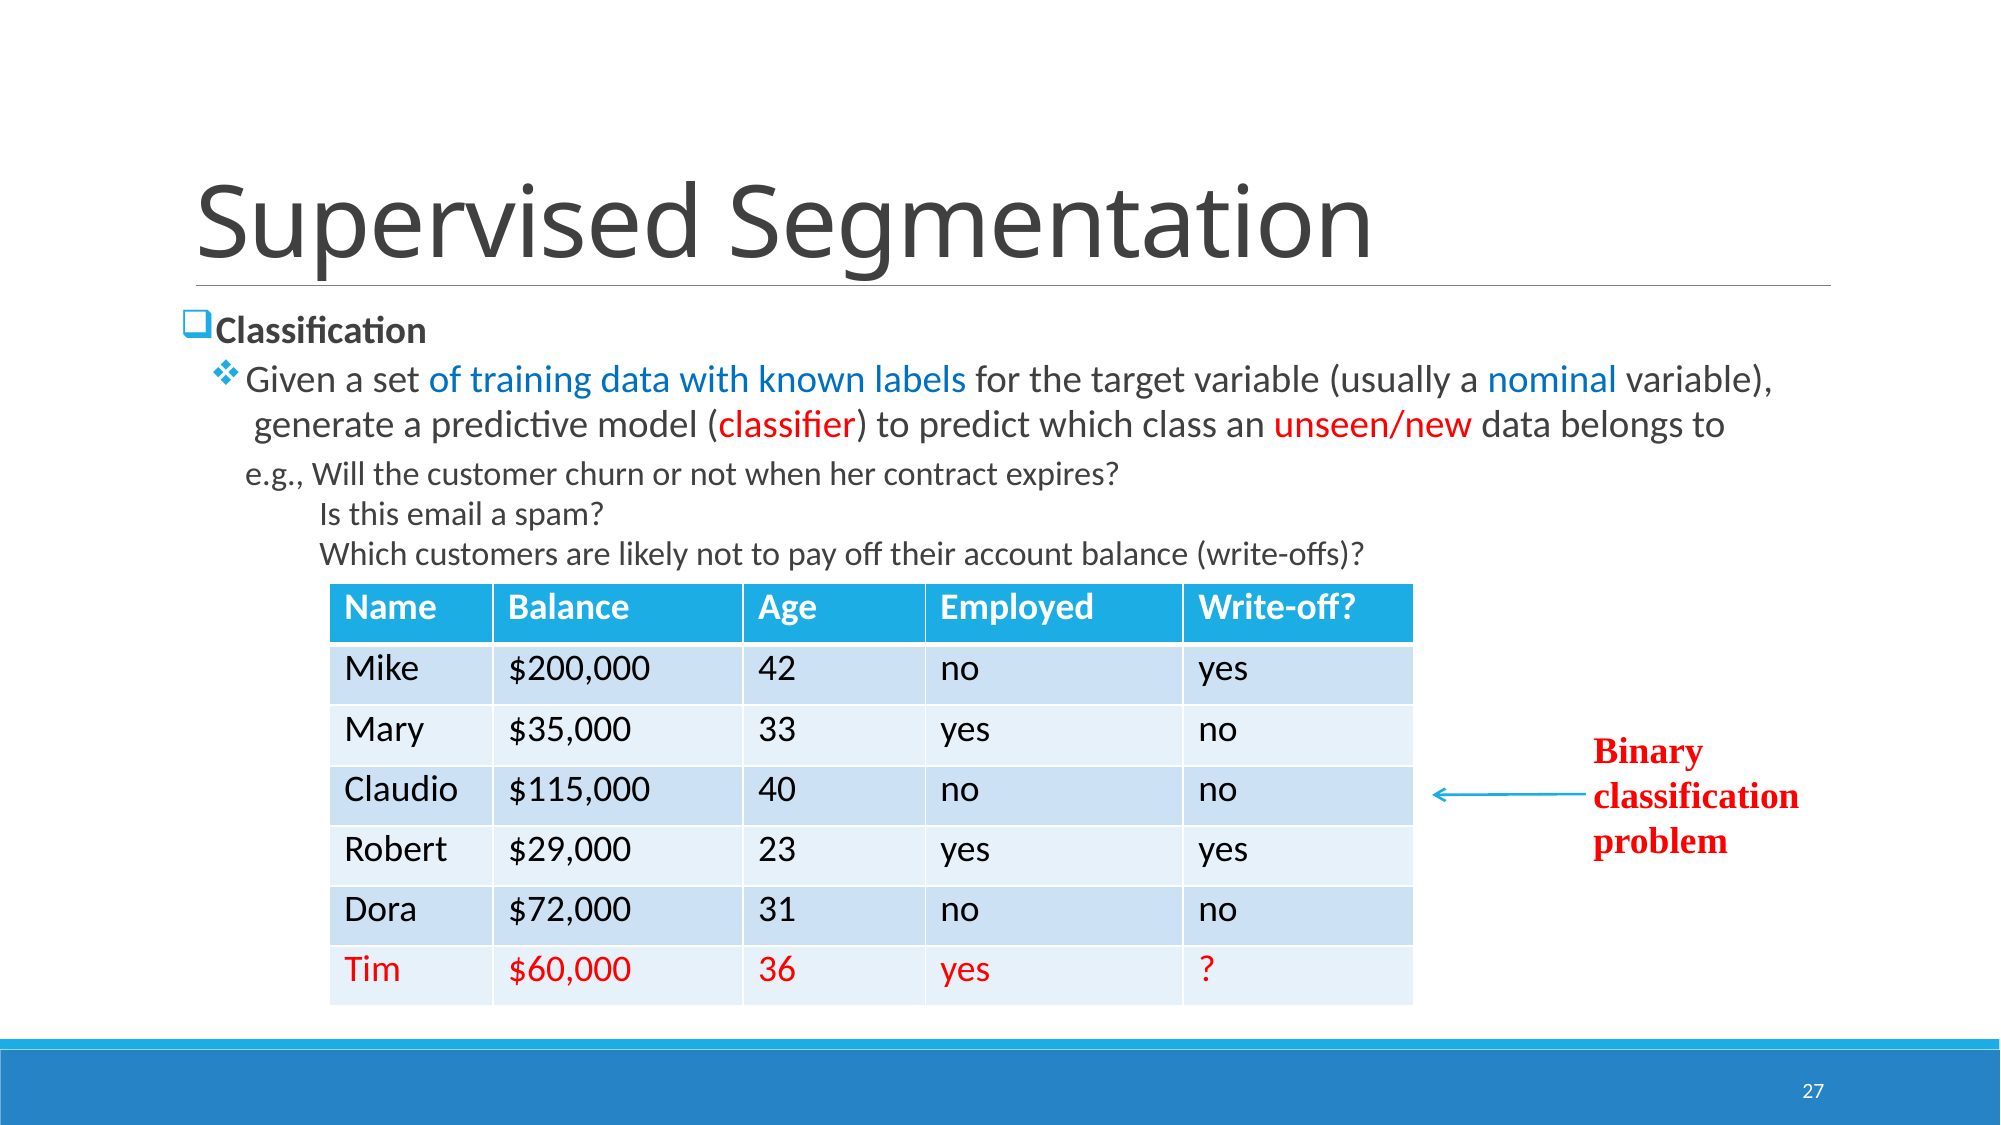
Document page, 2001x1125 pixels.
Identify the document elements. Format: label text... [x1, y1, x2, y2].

slide_number 27 [1624, 1059, 1840, 1120]
table_cell no [1184, 706, 1413, 765]
table_cell yes [926, 827, 1182, 885]
table_cell $60,000 [494, 947, 742, 1005]
table_cell yes [926, 947, 1182, 1005]
table_header Name [330, 584, 492, 642]
table_cell Mary [330, 706, 492, 765]
table_cell Mike [330, 647, 492, 704]
table_cell no [1184, 887, 1413, 945]
table_cell $72,000 [494, 887, 742, 945]
table_header Balance [494, 584, 742, 642]
table_header Employed [926, 584, 1182, 642]
table_cell 40 [744, 767, 925, 825]
table_cell $29,000 [494, 827, 742, 885]
table_cell Dora [330, 887, 492, 945]
table_cell $115,000 [494, 767, 742, 825]
title Supervised Segmentation [180, 47, 1830, 285]
table_cell no [1184, 767, 1413, 825]
table_cell $200,000 [494, 647, 742, 704]
table_cell no [926, 647, 1182, 704]
table_cell 42 [744, 647, 925, 704]
table_cell Tim [330, 947, 492, 1005]
table_cell 36 [744, 947, 925, 1005]
table_cell no [926, 887, 1182, 945]
table_cell 31 [744, 887, 925, 945]
table_cell 23 [744, 827, 925, 885]
table_cell 33 [744, 706, 925, 765]
table_cell Claudio [330, 767, 492, 825]
table_header Age [744, 584, 925, 642]
table_cell Robert [330, 827, 492, 885]
table_cell ? [1184, 947, 1413, 1005]
table_header Write-off? [1184, 584, 1413, 642]
table_cell yes [1184, 827, 1413, 885]
table_cell yes [1184, 647, 1413, 704]
text_box Classification Given a set of training data with known labels for the target variable (usually a nominal variable), generate a predictive model (classifier) to predict which class an unseen/new data belongs to e.g., Will the customer churn or not when her contract expires? Is this email a spam? Which customers are likely not to pay off their account balance (write-offs)? [179, 302, 1920, 584]
table_cell yes [926, 706, 1182, 765]
table_cell $35,000 [494, 706, 742, 765]
text_box Binary classification problem [1585, 719, 1861, 869]
table_cell no [926, 767, 1182, 825]
